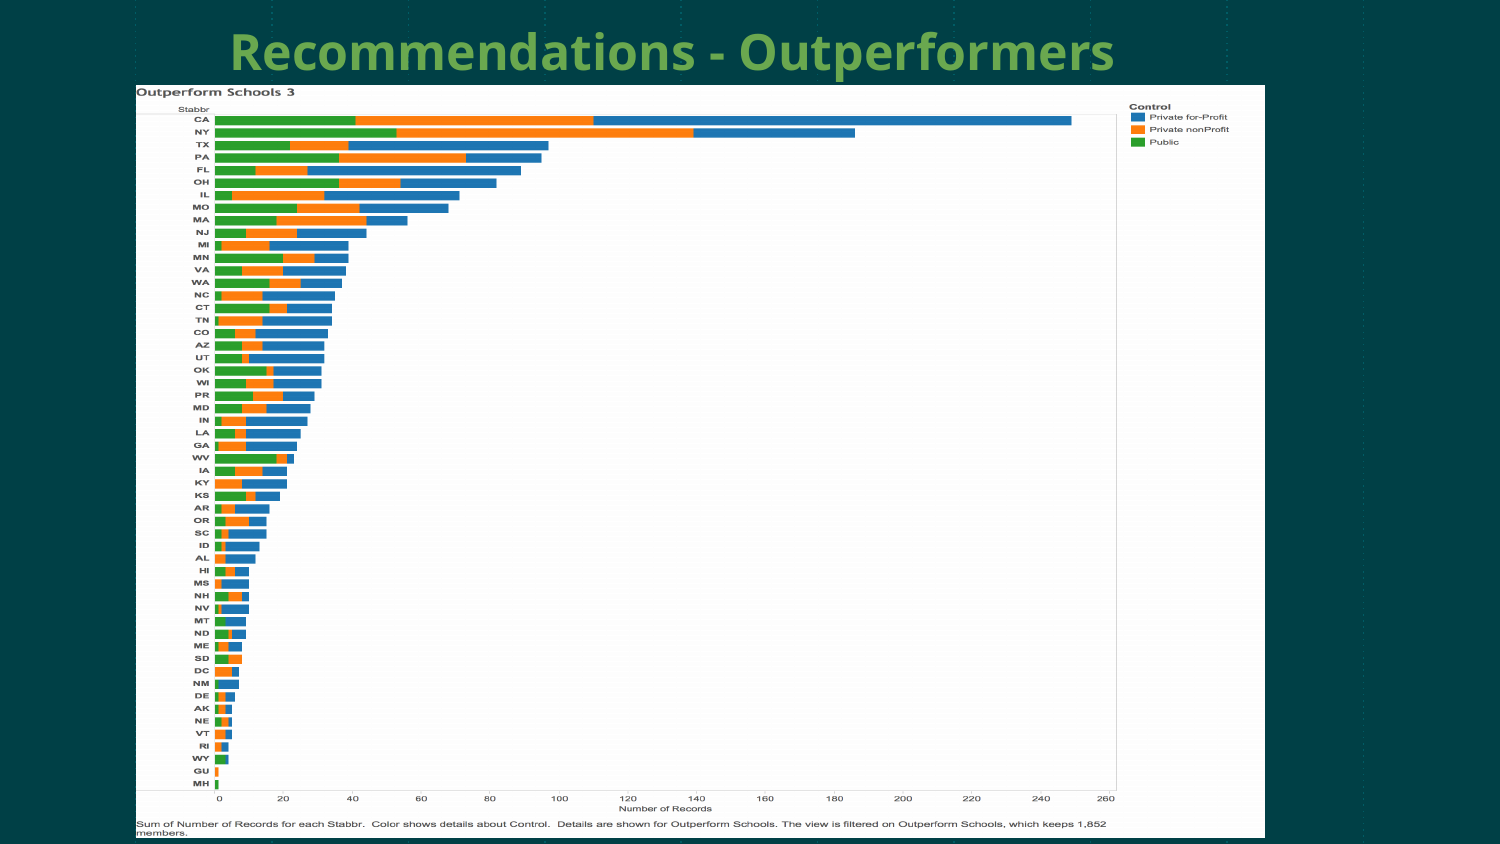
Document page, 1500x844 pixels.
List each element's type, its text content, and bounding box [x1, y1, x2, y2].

title Recommendations - Outperformers [155, 17, 1191, 83]
picture [136, 84, 1265, 839]
